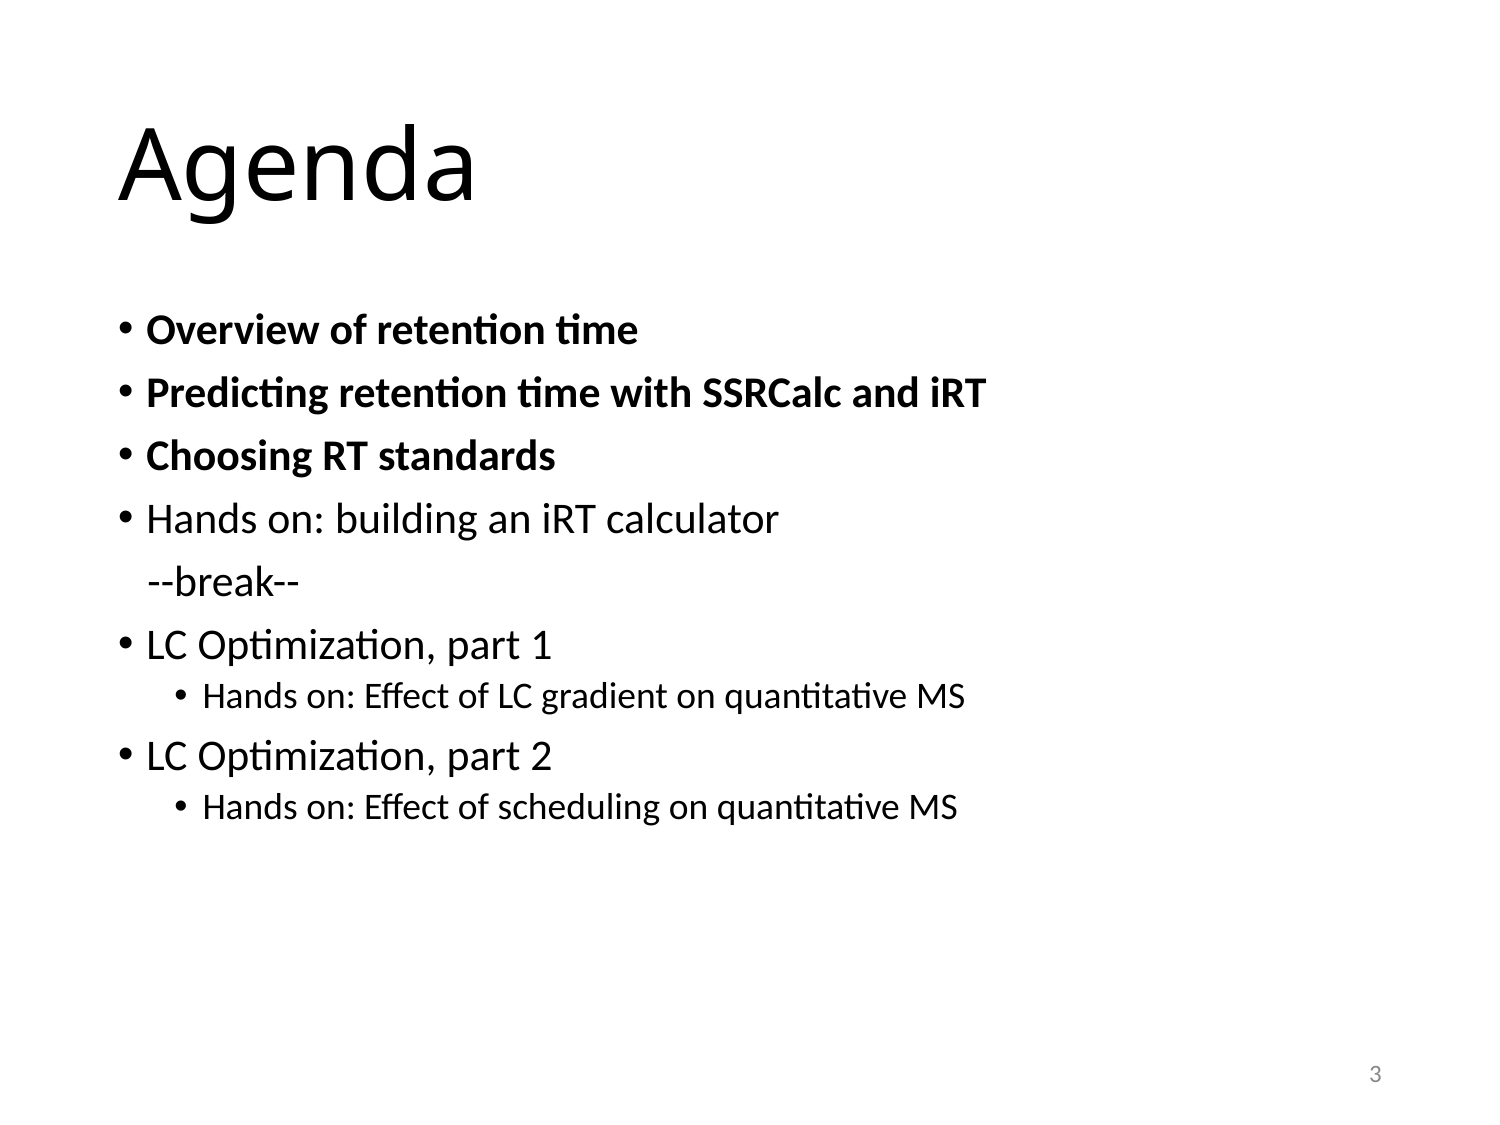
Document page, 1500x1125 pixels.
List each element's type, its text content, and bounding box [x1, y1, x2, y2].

list Overview of retention time Predicting retention time with SSRCalc and iRT Choosing RT standards Hands on: building an iRT calculator --break-- LC Optimization, part 1 Hands on: Effect of LC gradient on quantitative MS LC Optimization, part 2 Hands on: Effect of scheduling on quantitative MS [103, 299, 1397, 1014]
title Agenda [103, 59, 1397, 278]
slide_number 3 [1059, 1042, 1397, 1103]
